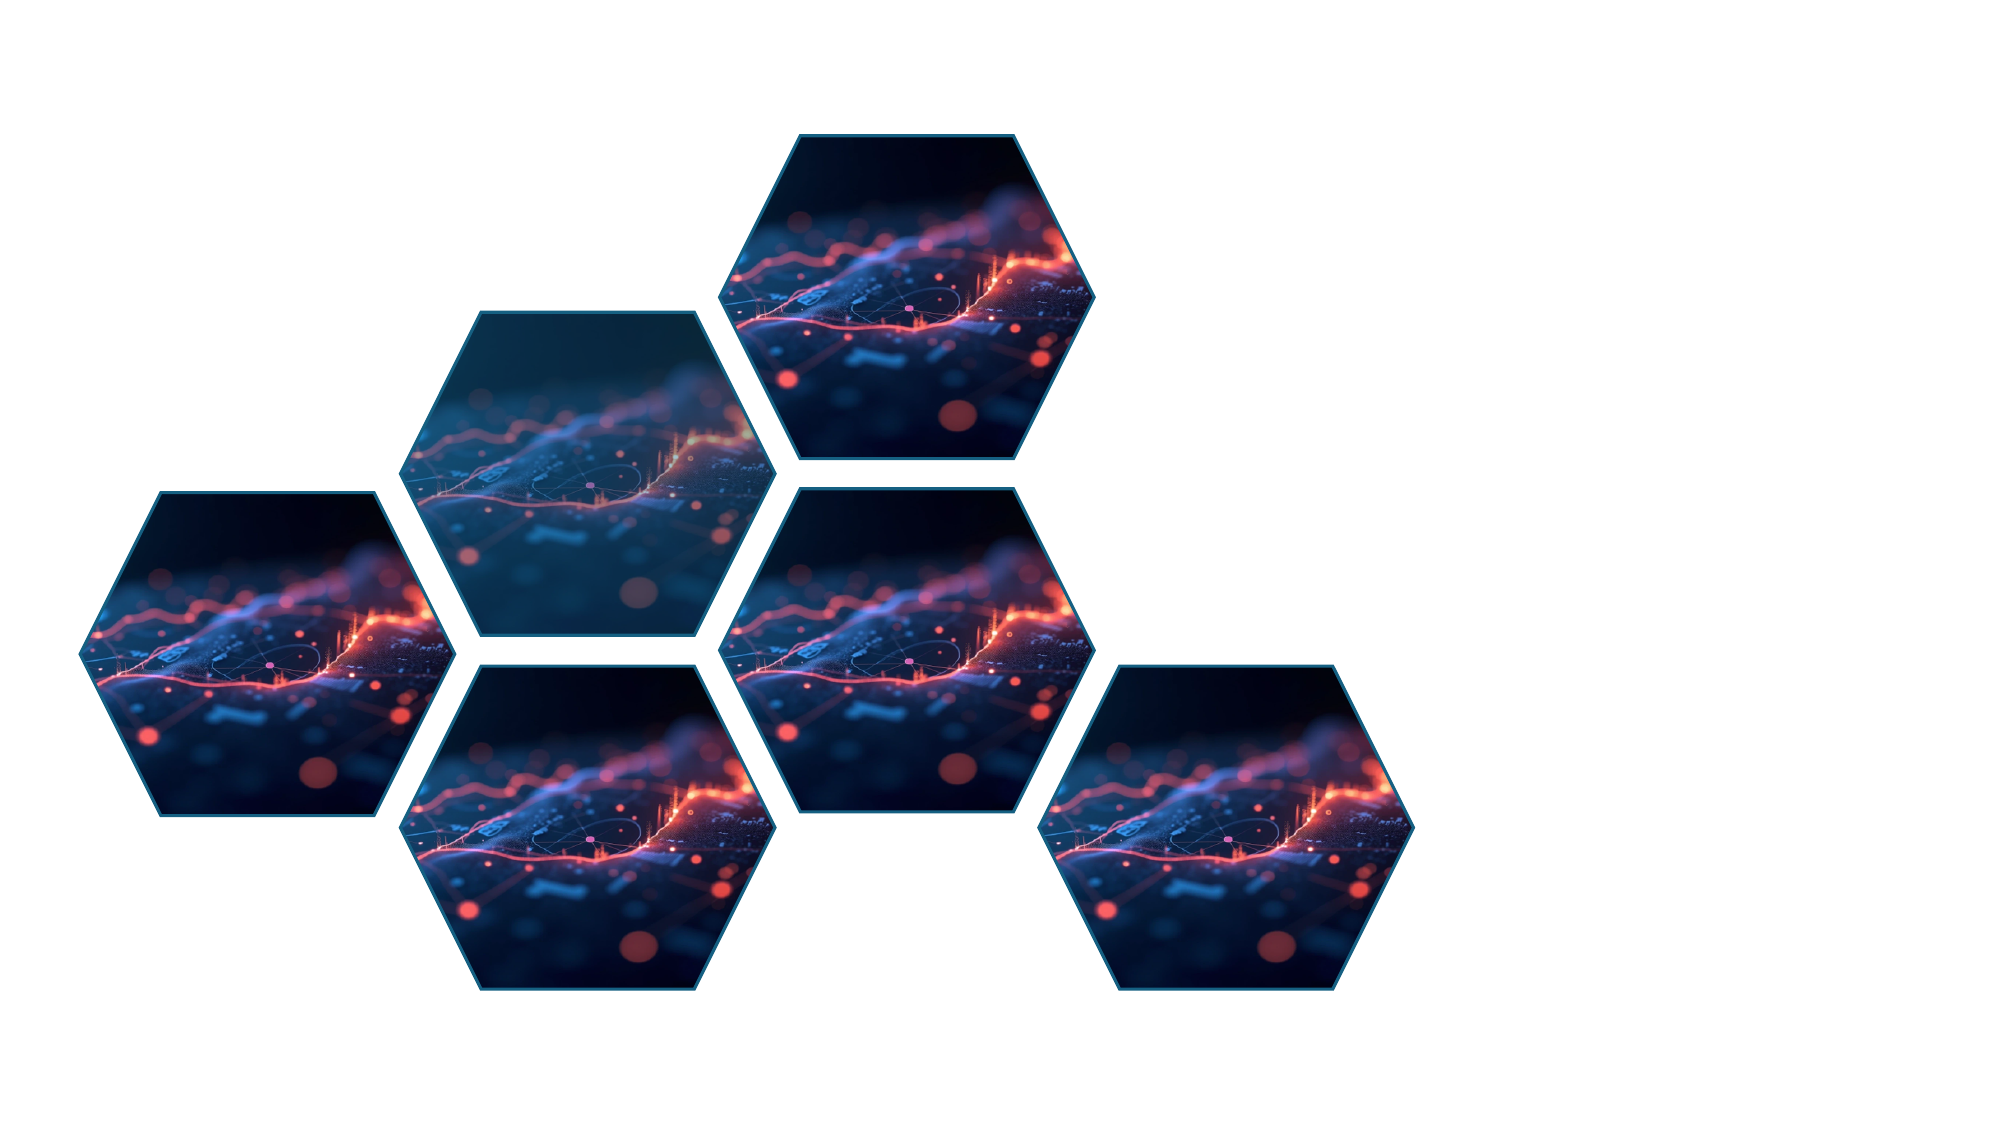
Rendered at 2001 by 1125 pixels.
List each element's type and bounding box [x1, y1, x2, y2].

text_box [79, 135, 1414, 990]
